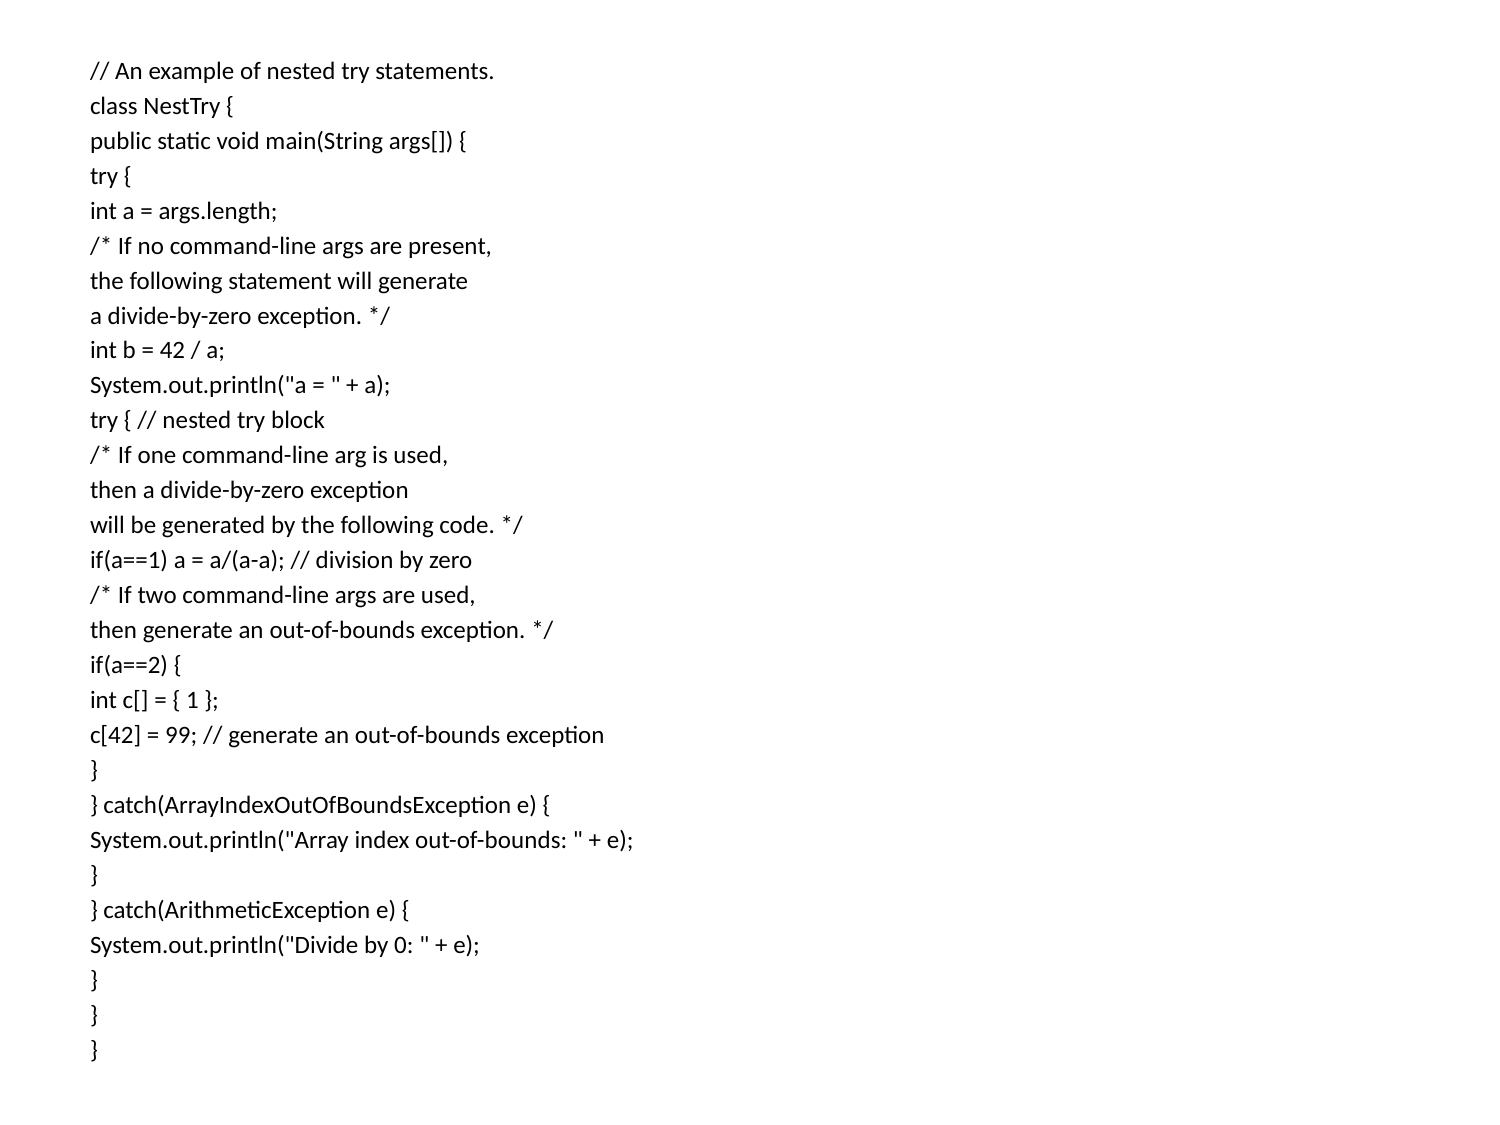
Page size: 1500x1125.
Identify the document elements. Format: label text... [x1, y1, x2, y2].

list // An example of nested try statements. class NestTry { public static void main(String args[]) { try { int a = args.length; /* If no command-line args are present, the following statement will generate a divide-by-zero exception. */ int b = 42 / a; System.out.println("a = " + a); try { // nested try block /* If one command-line arg is used, then a divide-by-zero exception will be generated by the following code. */ if(a==1) a = a/(a-a); // division by zero /* If two command-line args are used, then generate an out-of-bounds exception. */ if(a==2) { int c[] = { 1 }; c[42] = 99; // generate an out-of-bounds exception } } catch(ArrayIndexOutOfBoundsException e) { System.out.println("Array index out-of-bounds: " + e); } } catch(ArithmeticException e) { System.out.println("Divide by 0: " + e); } } } [75, 46, 1425, 1067]
